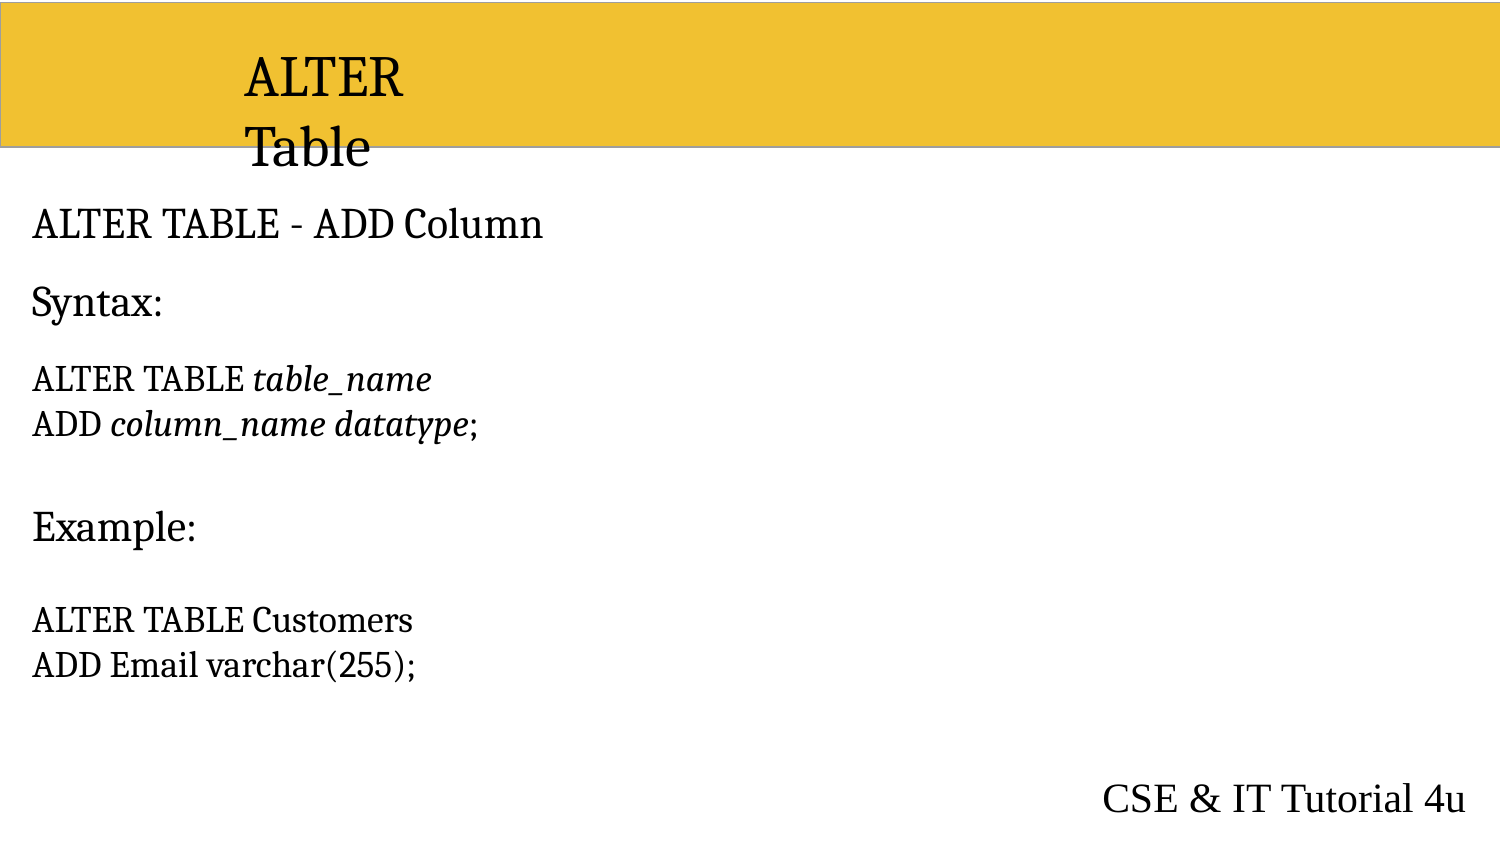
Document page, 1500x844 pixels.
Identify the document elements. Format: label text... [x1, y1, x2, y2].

text_box CSE & IT Tutorial 4u [1100, 768, 1467, 821]
title ALTER Table [242, 36, 590, 168]
text_box ALTER TABLE - ADD Column Syntax: ALTER TABLE table_name ADD column_name datatype; Example: ALTER TABLE Customers ADD Email varchar(255); [30, 168, 612, 686]
